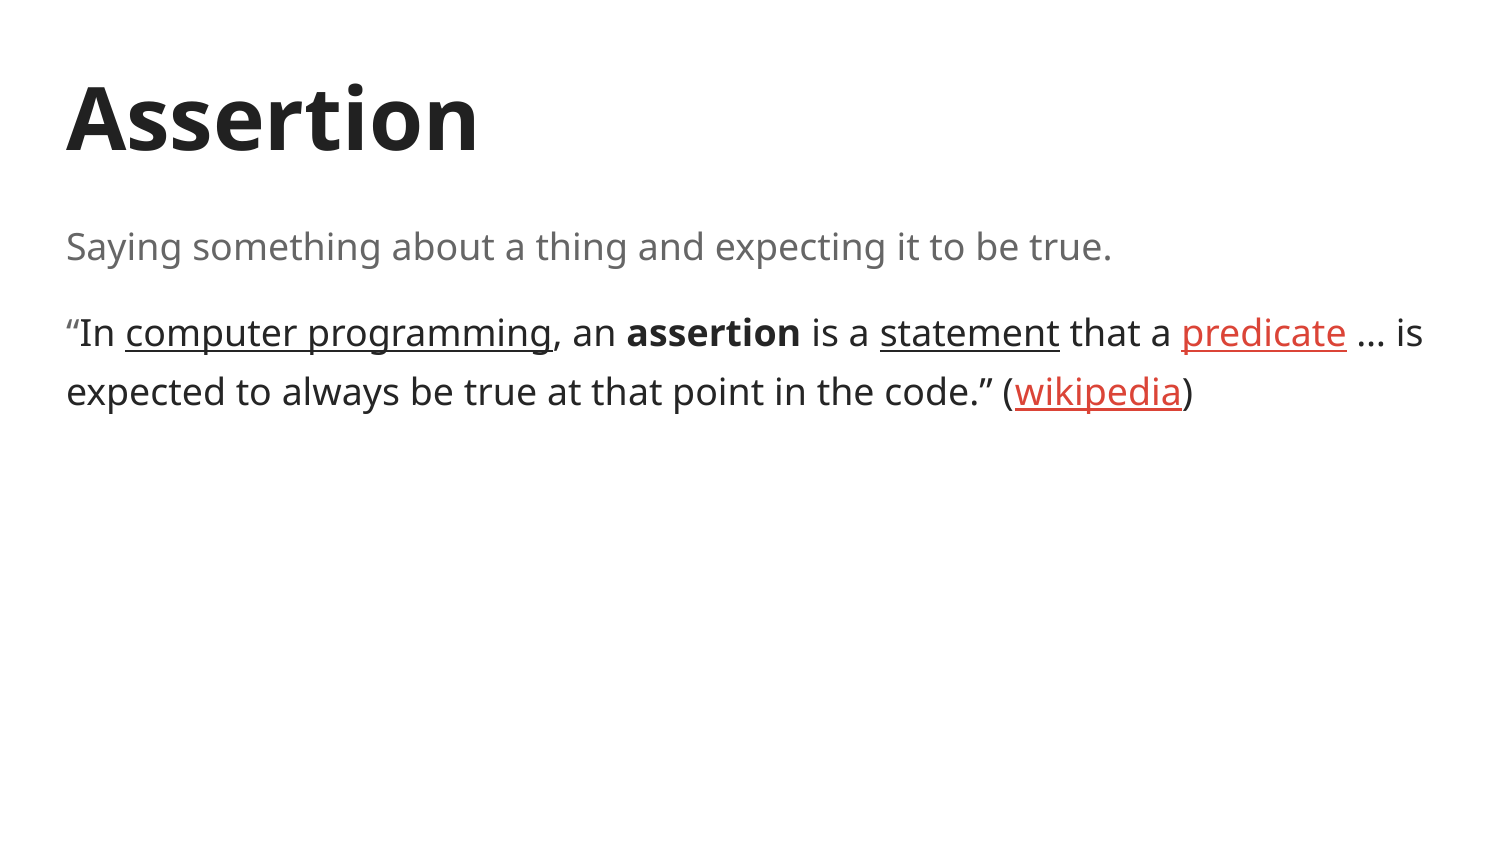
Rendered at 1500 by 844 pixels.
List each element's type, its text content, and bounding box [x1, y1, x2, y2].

title Assertion [51, 48, 1449, 180]
list Saying something about a thing and expecting it to be true. “In computer programming, an assertion is a statement that a predicate … is expected to always be true at that point in the code.” (wikipedia) [51, 201, 1449, 750]
